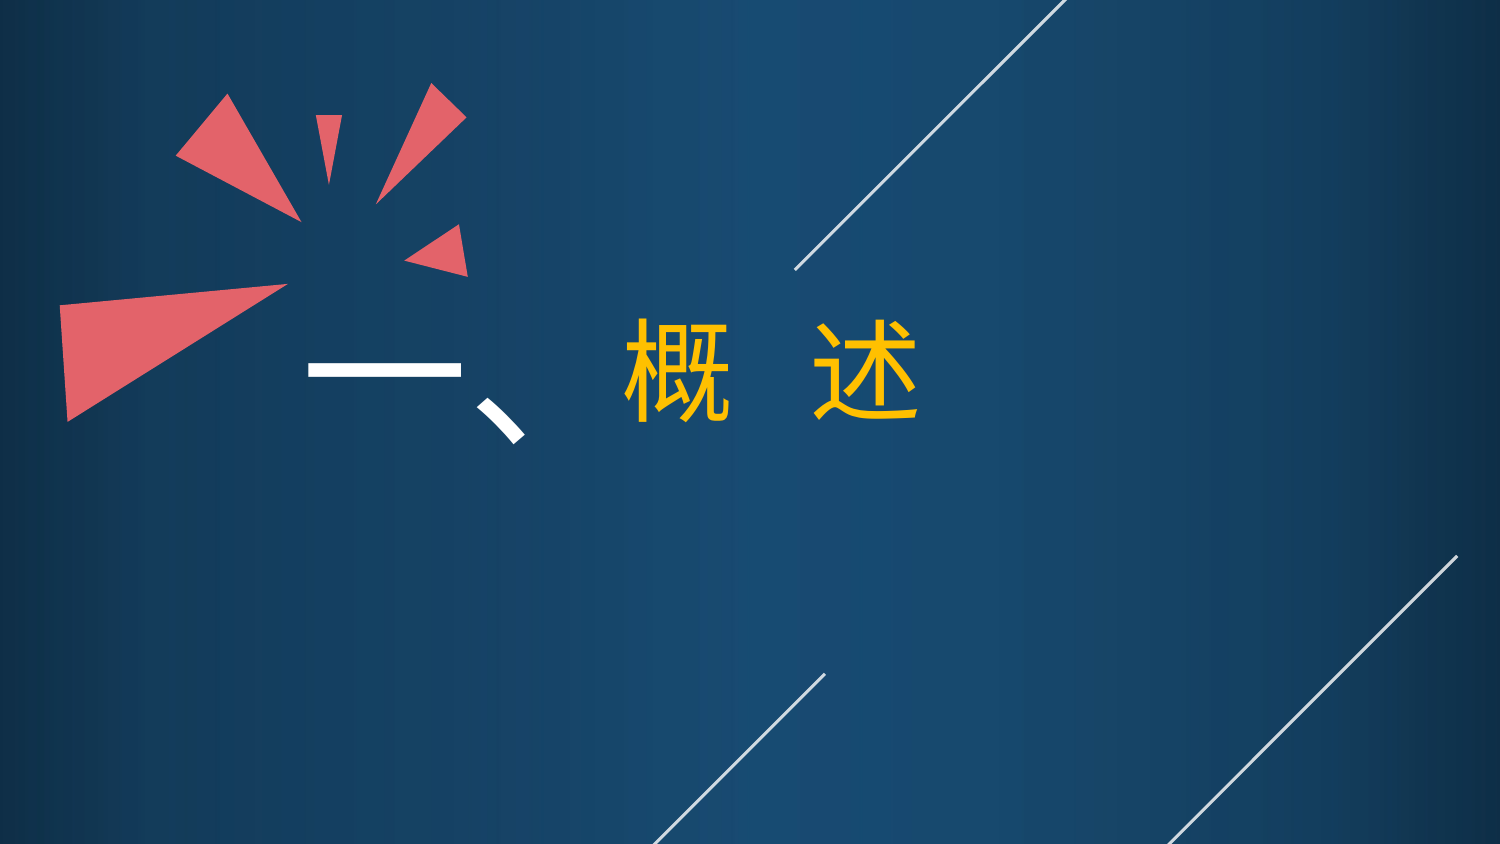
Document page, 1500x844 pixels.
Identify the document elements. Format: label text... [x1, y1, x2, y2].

text_box 概 述 [451, 293, 1092, 444]
text_box 一、 [286, 261, 677, 476]
picture [0, 0, 1500, 844]
